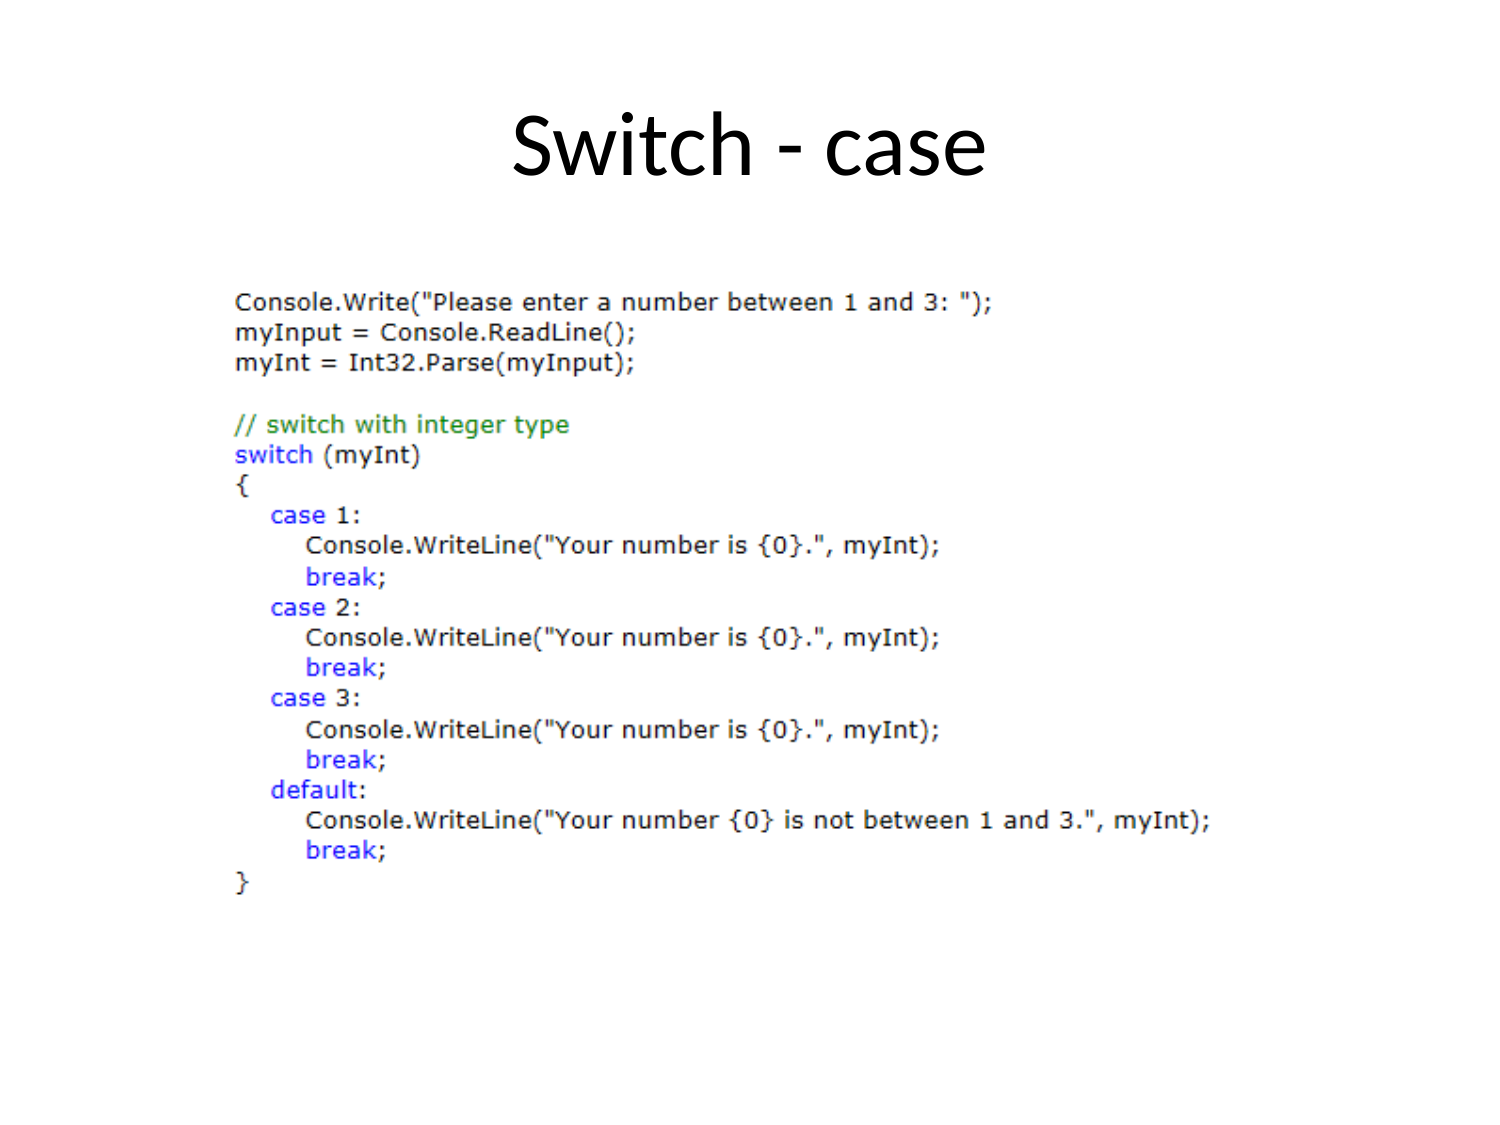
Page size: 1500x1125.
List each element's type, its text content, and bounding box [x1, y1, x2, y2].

picture [187, 262, 1267, 926]
title Switch - case [75, 45, 1425, 233]
